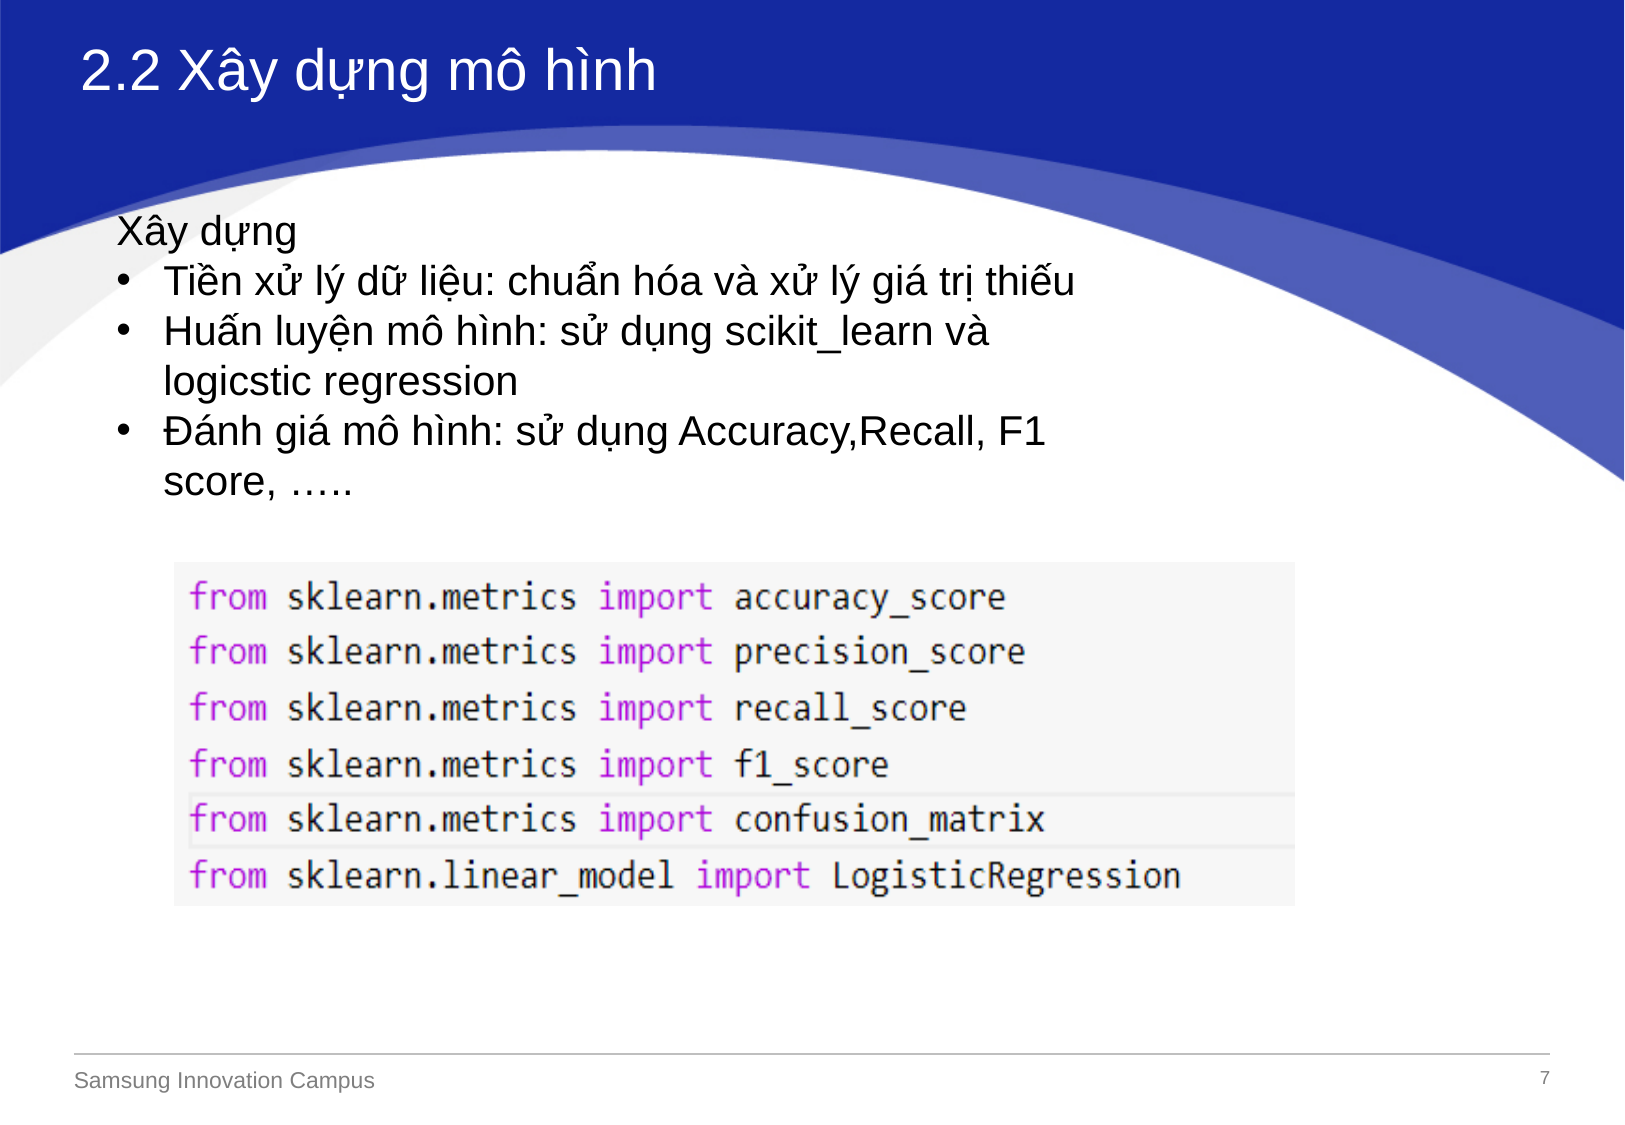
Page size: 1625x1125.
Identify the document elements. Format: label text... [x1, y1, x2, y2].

text_box 2.2 Xây dựng mô hình [66, 24, 890, 110]
picture [0, 0, 1625, 1125]
text_box Xây dựng Tiền xử lý dữ liệu: chuẩn hóa và xử lý giá trị thiếu Huấn luyện mô hình: sử dụng scikit_learn và logicstic regression Đánh giá mô hình: sử dụng Accuracy,Recall, F1 score, ….. [101, 196, 1122, 512]
